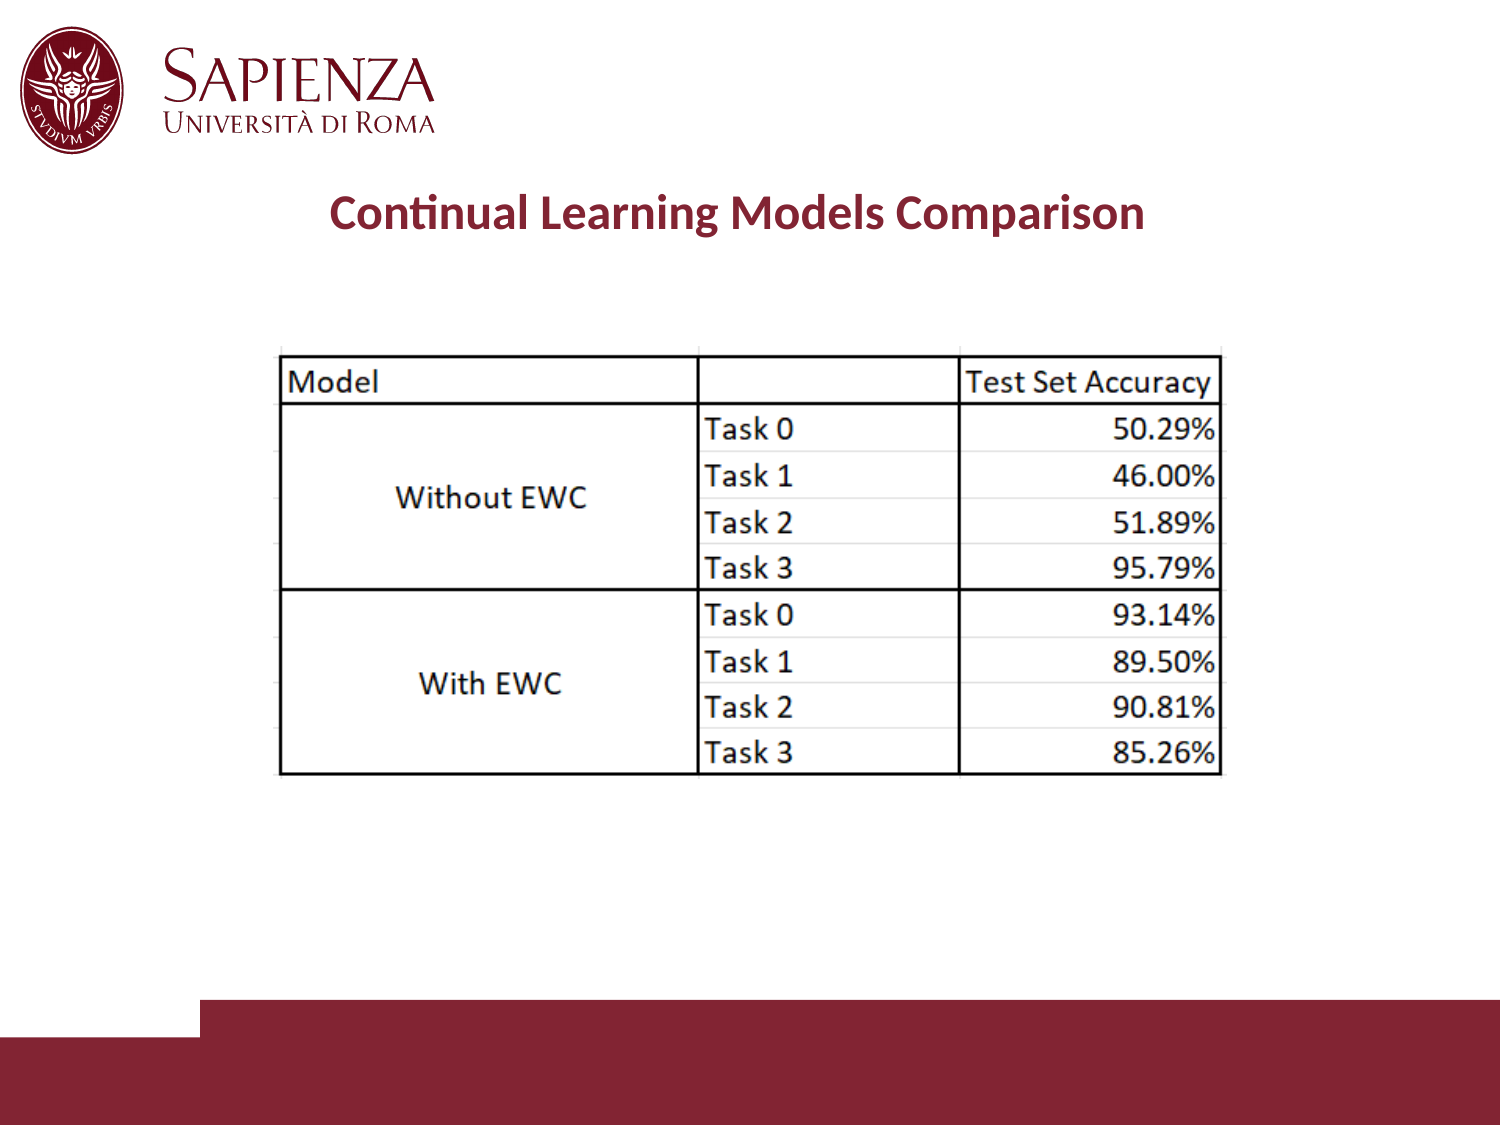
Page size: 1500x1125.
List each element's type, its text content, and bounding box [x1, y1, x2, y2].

text_box Continual Learning Models Comparison [314, 164, 1186, 255]
picture [17, 19, 437, 156]
picture [273, 345, 1227, 780]
